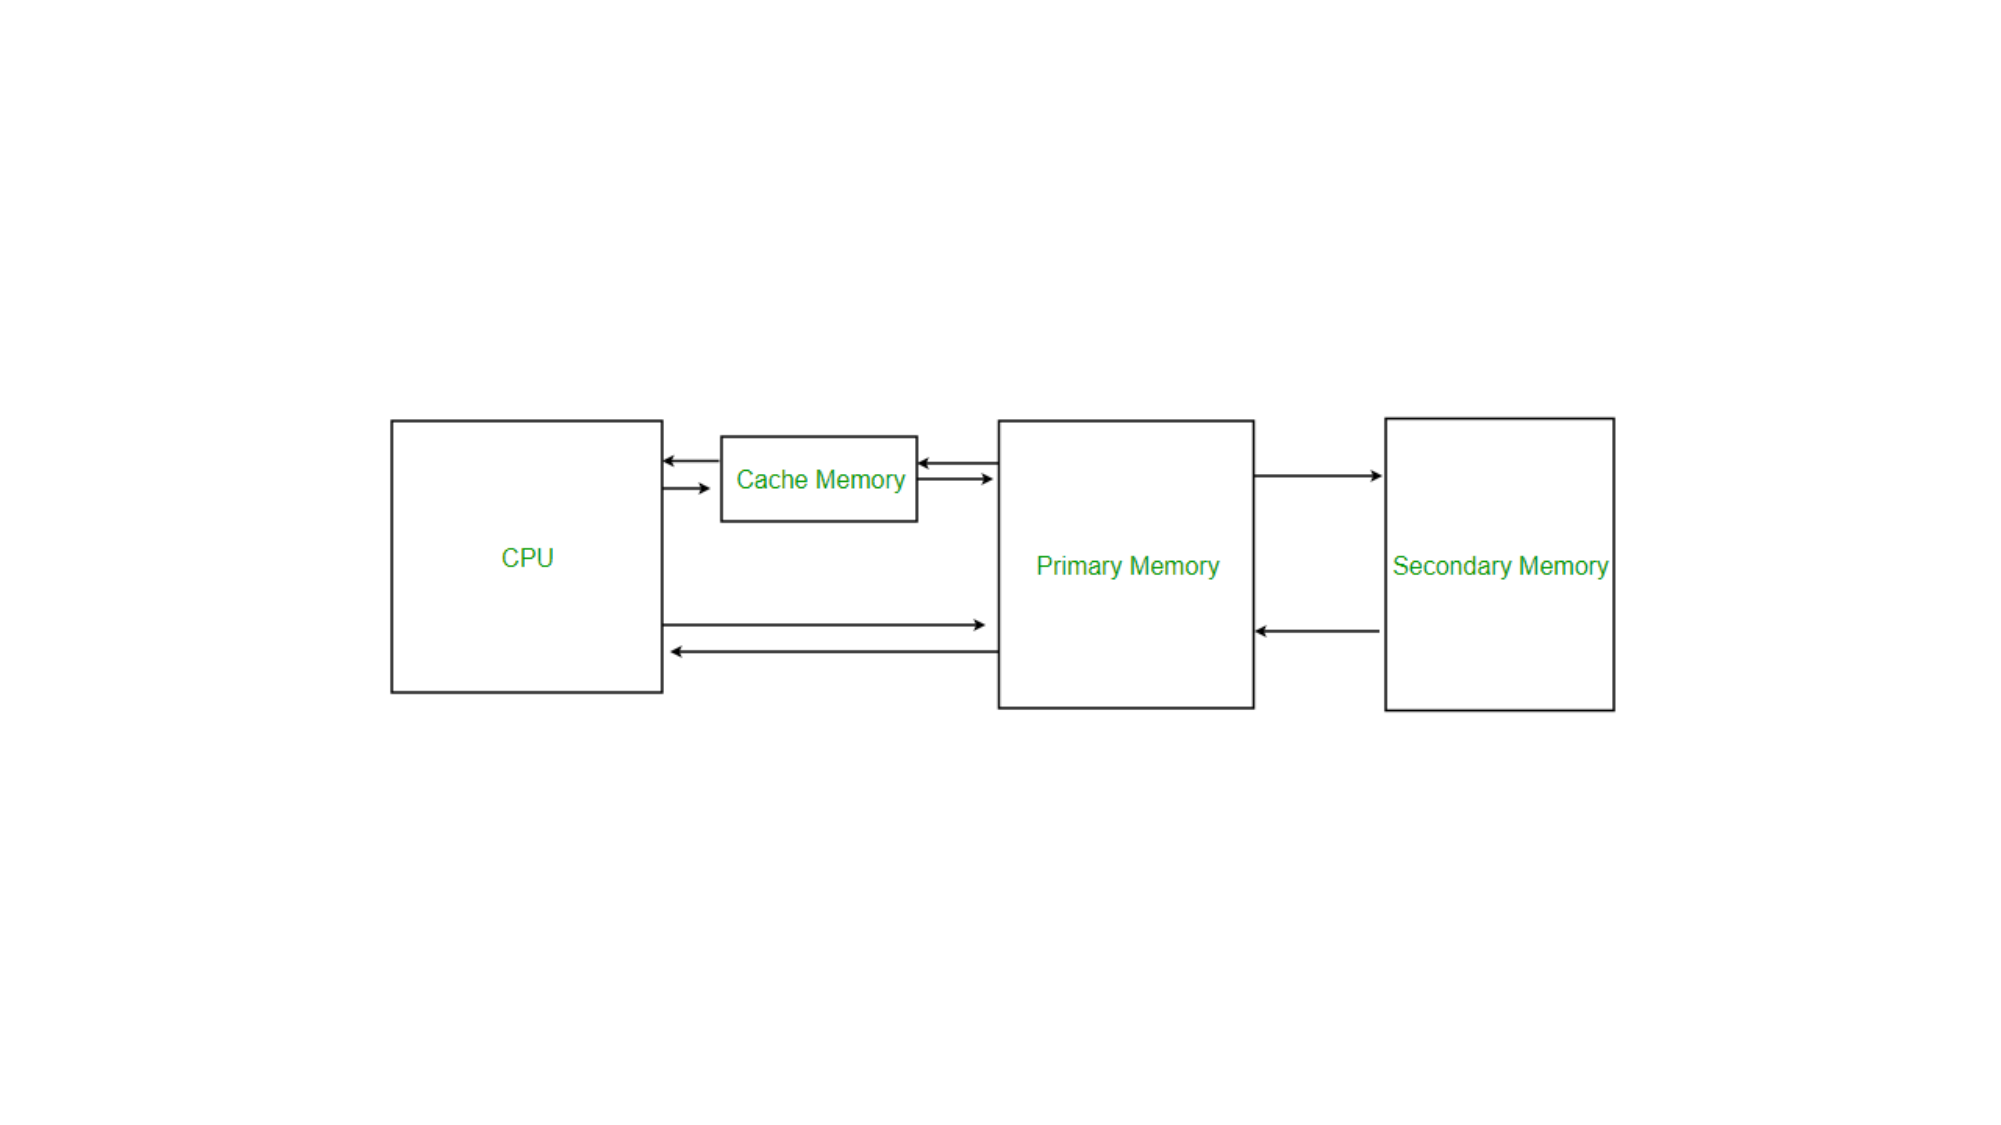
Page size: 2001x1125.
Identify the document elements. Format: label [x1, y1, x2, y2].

picture [353, 382, 1647, 743]
